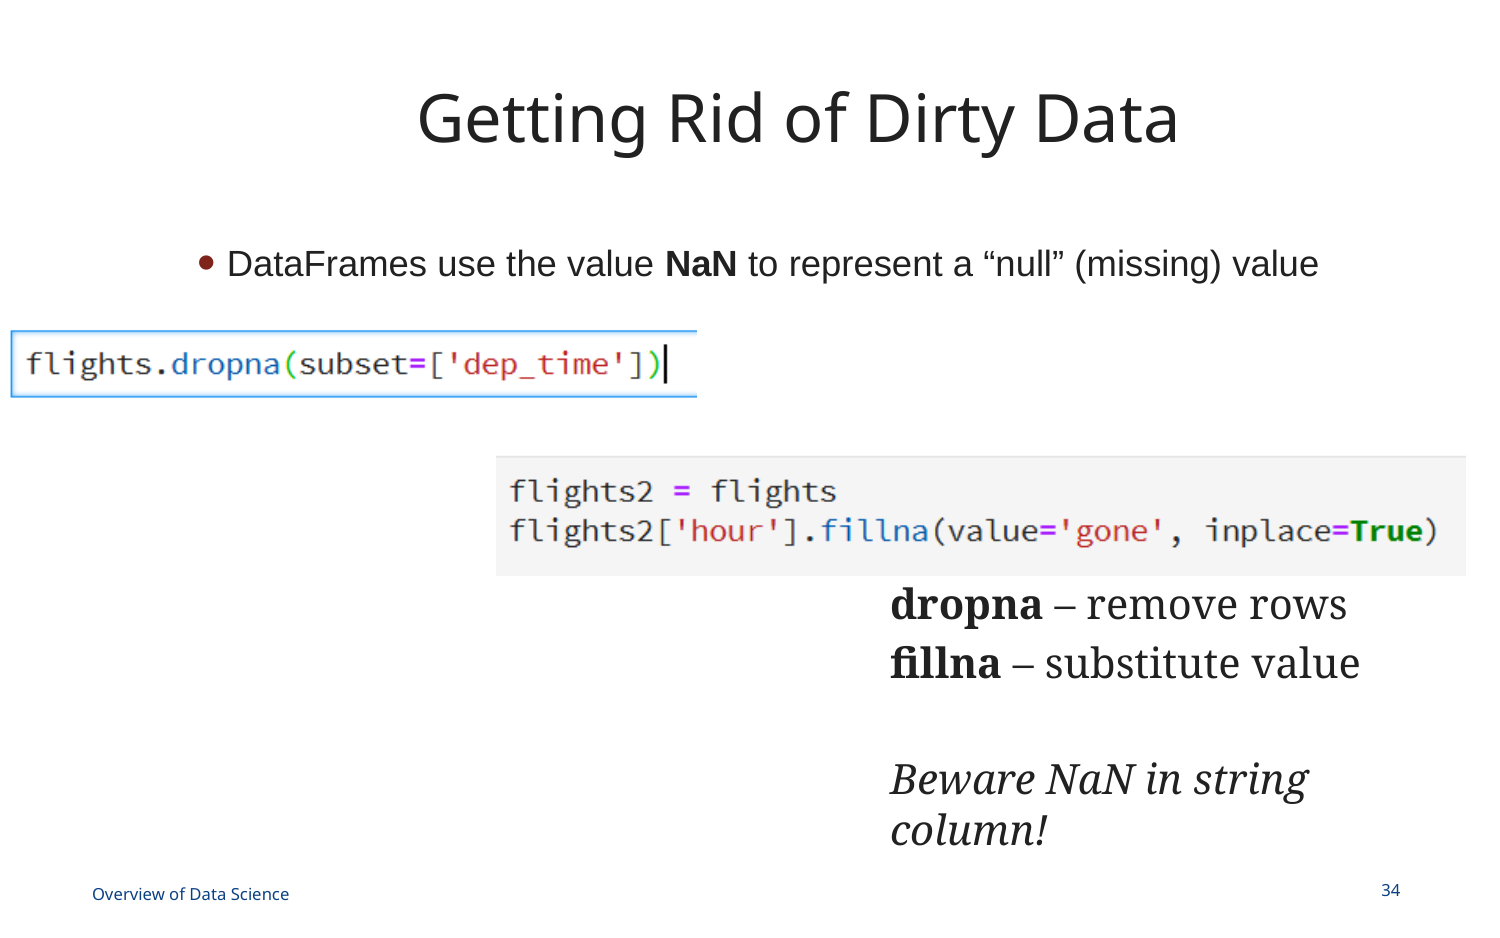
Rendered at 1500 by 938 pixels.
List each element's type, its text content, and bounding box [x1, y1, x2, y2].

picture [0, 317, 697, 413]
picture [496, 450, 1466, 576]
slide_number 34 [1347, 866, 1416, 917]
list DataFrames use the value NaN to represent a “null” (missing) value [182, 239, 1416, 345]
text_box dropna – remove rows fillna – substitute value Beware NaN in string column! [875, 576, 1466, 861]
title Getting Rid of Dirty Data [182, 26, 1416, 205]
footer Overview of Data Science [77, 868, 660, 919]
